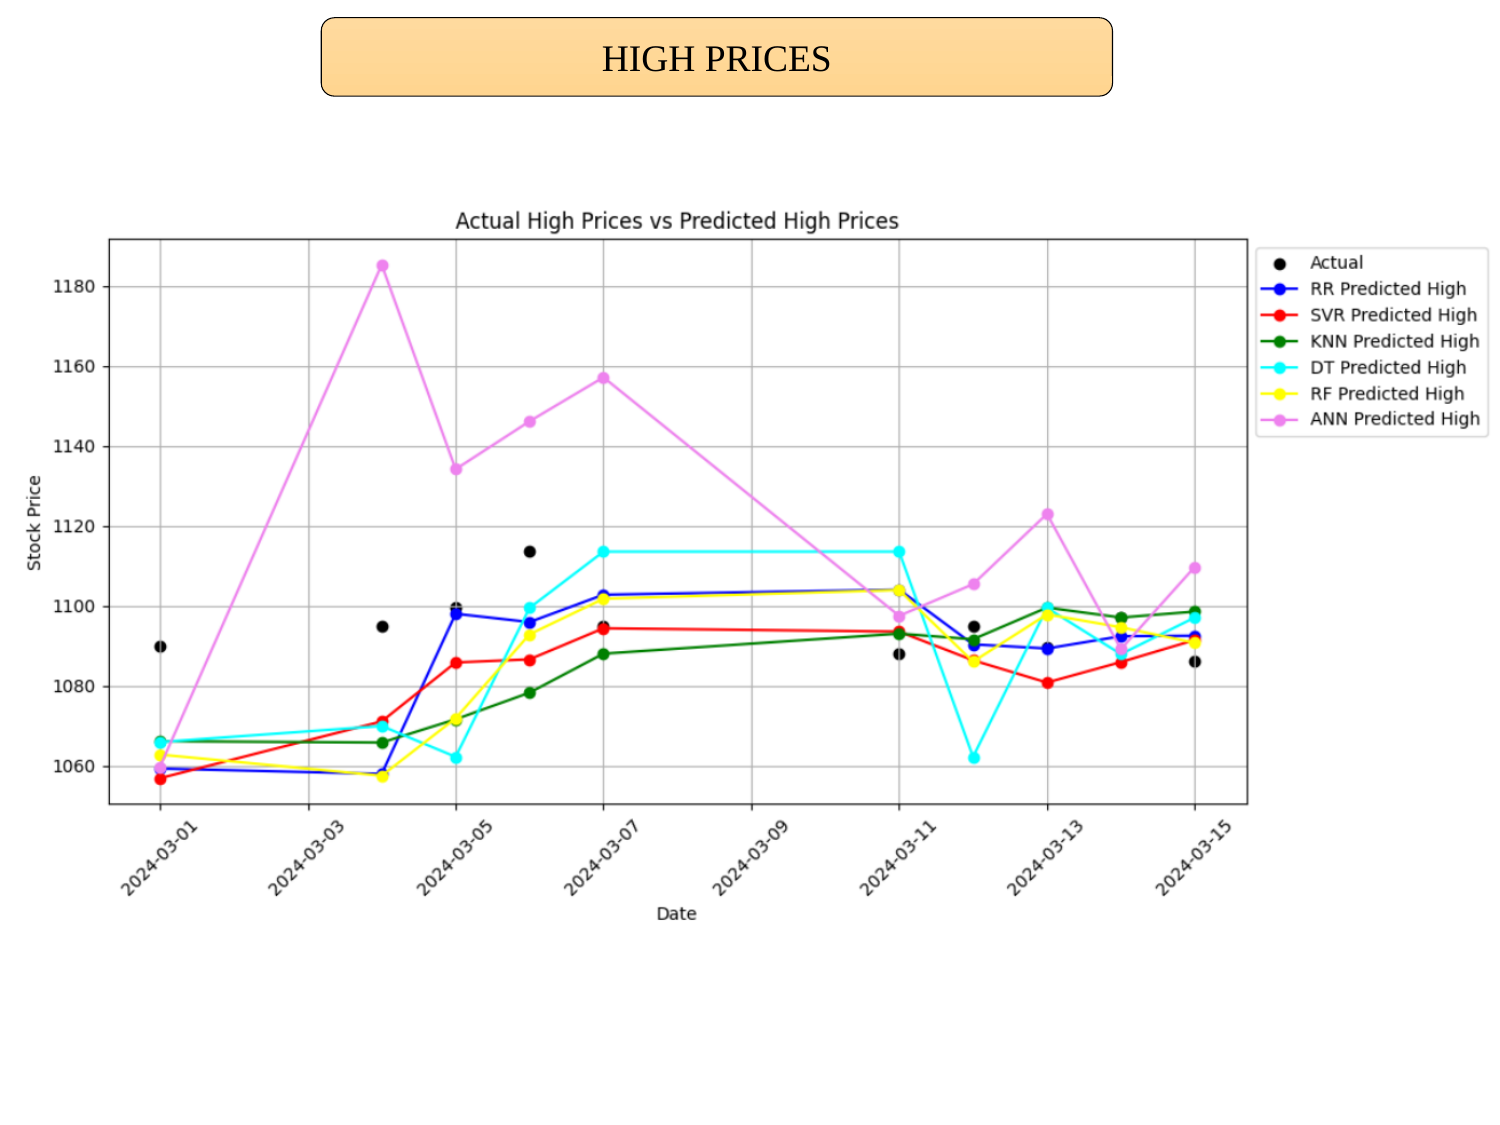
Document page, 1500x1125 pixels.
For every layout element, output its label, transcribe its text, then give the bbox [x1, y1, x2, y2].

text_box HIGH PRICES [320, 17, 1114, 97]
picture [0, 189, 1500, 935]
